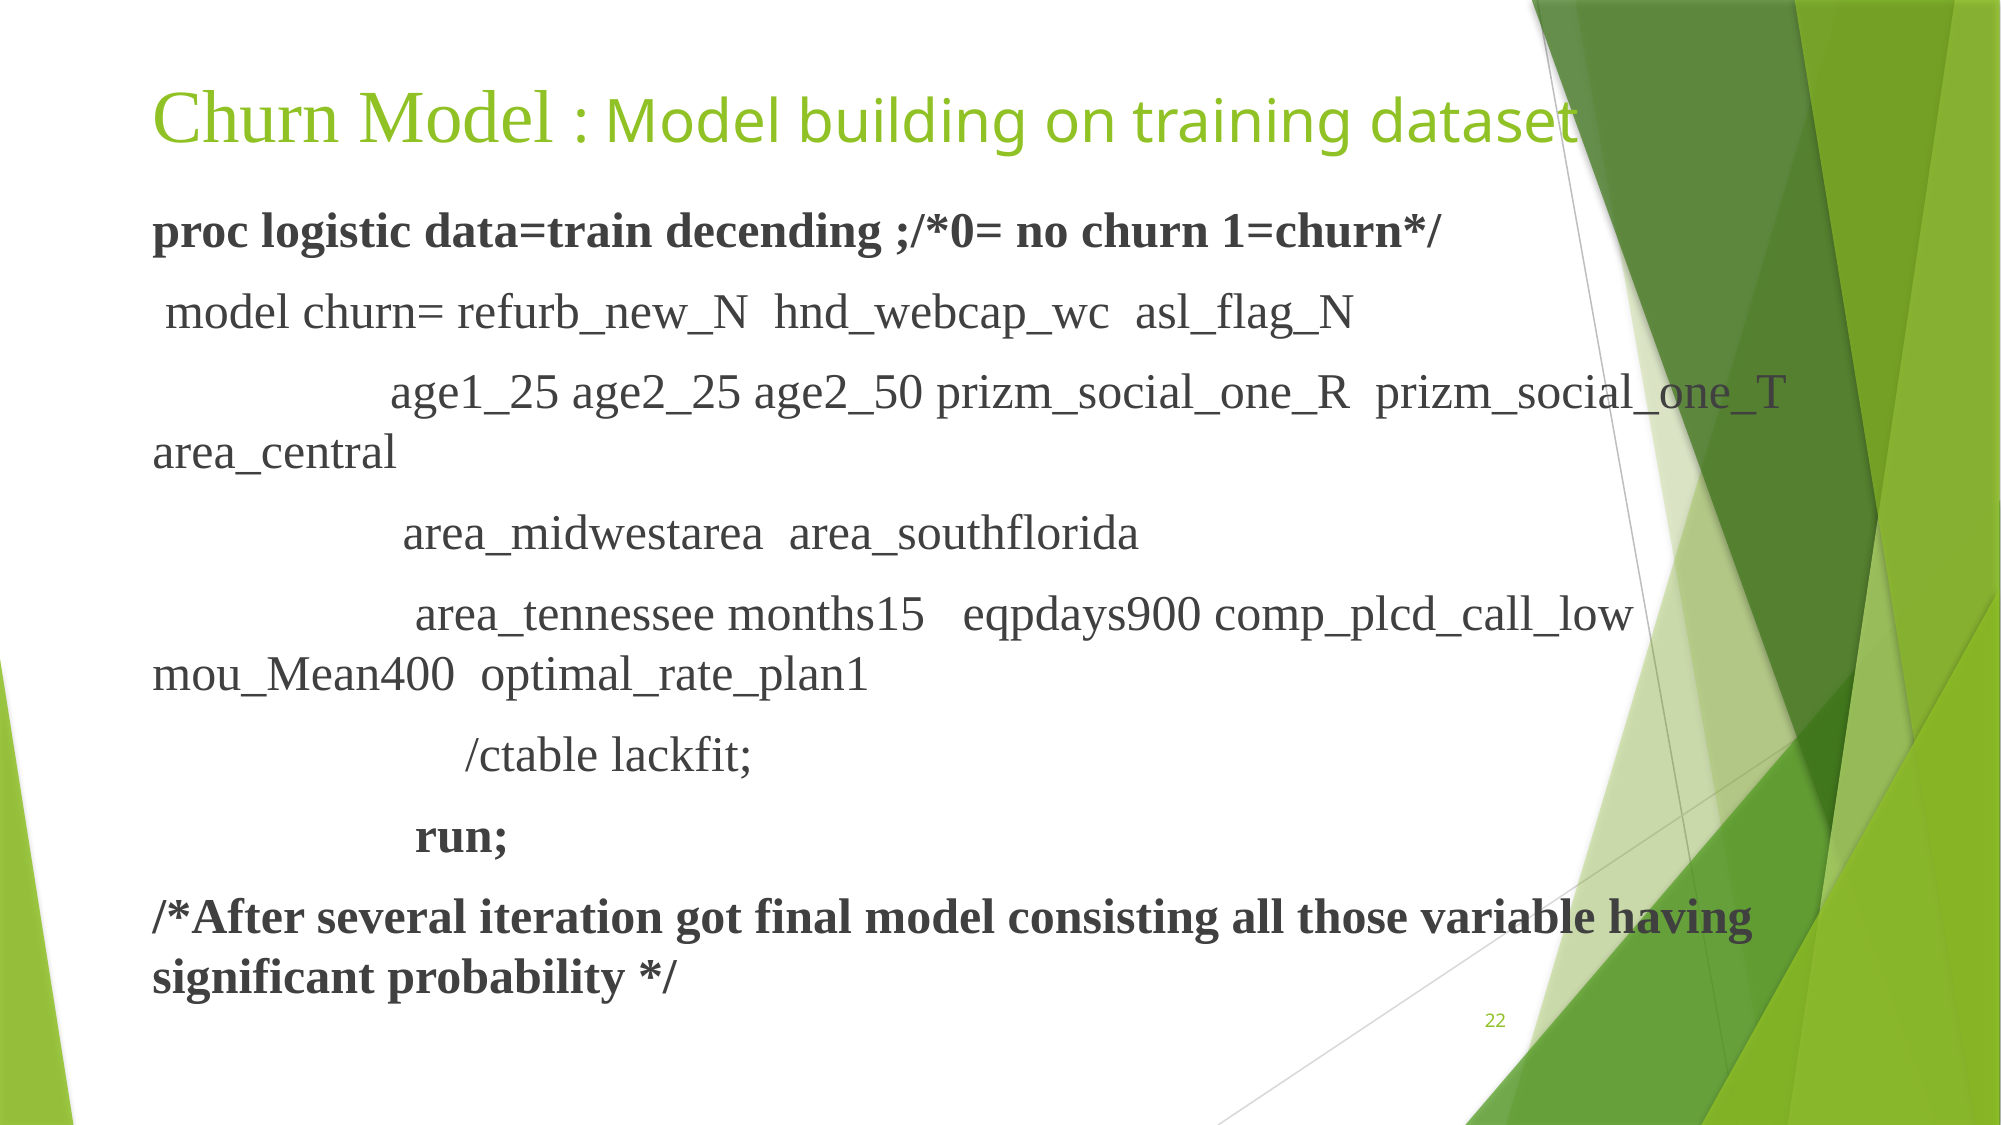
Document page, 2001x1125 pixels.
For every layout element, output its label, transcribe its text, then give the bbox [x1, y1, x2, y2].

list proc logistic data=train decending ;/*0= no churn 1=churn*/ model churn= refurb_new_N hnd_webcap_wc asl_flag_N age1_25 age2_25 age2_50 prizm_social_one_R prizm_social_one_T area_central area_midwestarea area_southflorida area_tennessee months15 eqpdays900 comp_plcd_call_low mou_Mean400 optimal_rate_plan1 /ctable lackfit; run; /*After several iteration got final model consisting all those variable having significant probability */ [137, 189, 1863, 1101]
slide_number 22 [1409, 991, 1522, 1051]
title Churn Model : Model building on training dataset [137, 59, 1863, 166]
